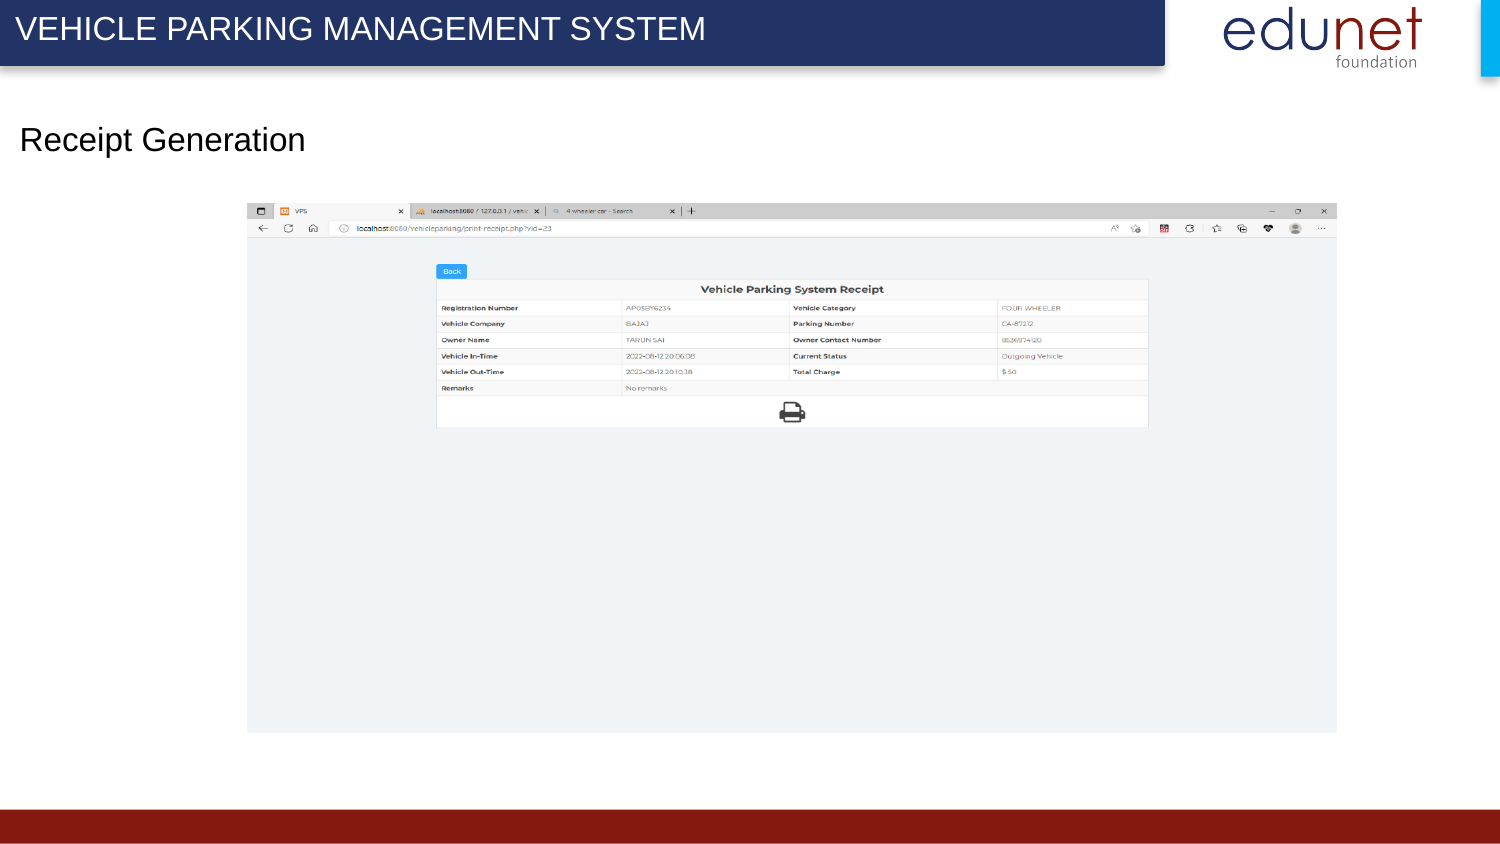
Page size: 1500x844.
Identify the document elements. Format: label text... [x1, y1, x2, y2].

picture [247, 203, 1337, 733]
subtitle Receipt Generation [0, 111, 326, 185]
picture [1219, 4, 1424, 72]
text_box VEHICLE PARKING MANAGEMENT SYSTEM [0, 0, 768, 55]
